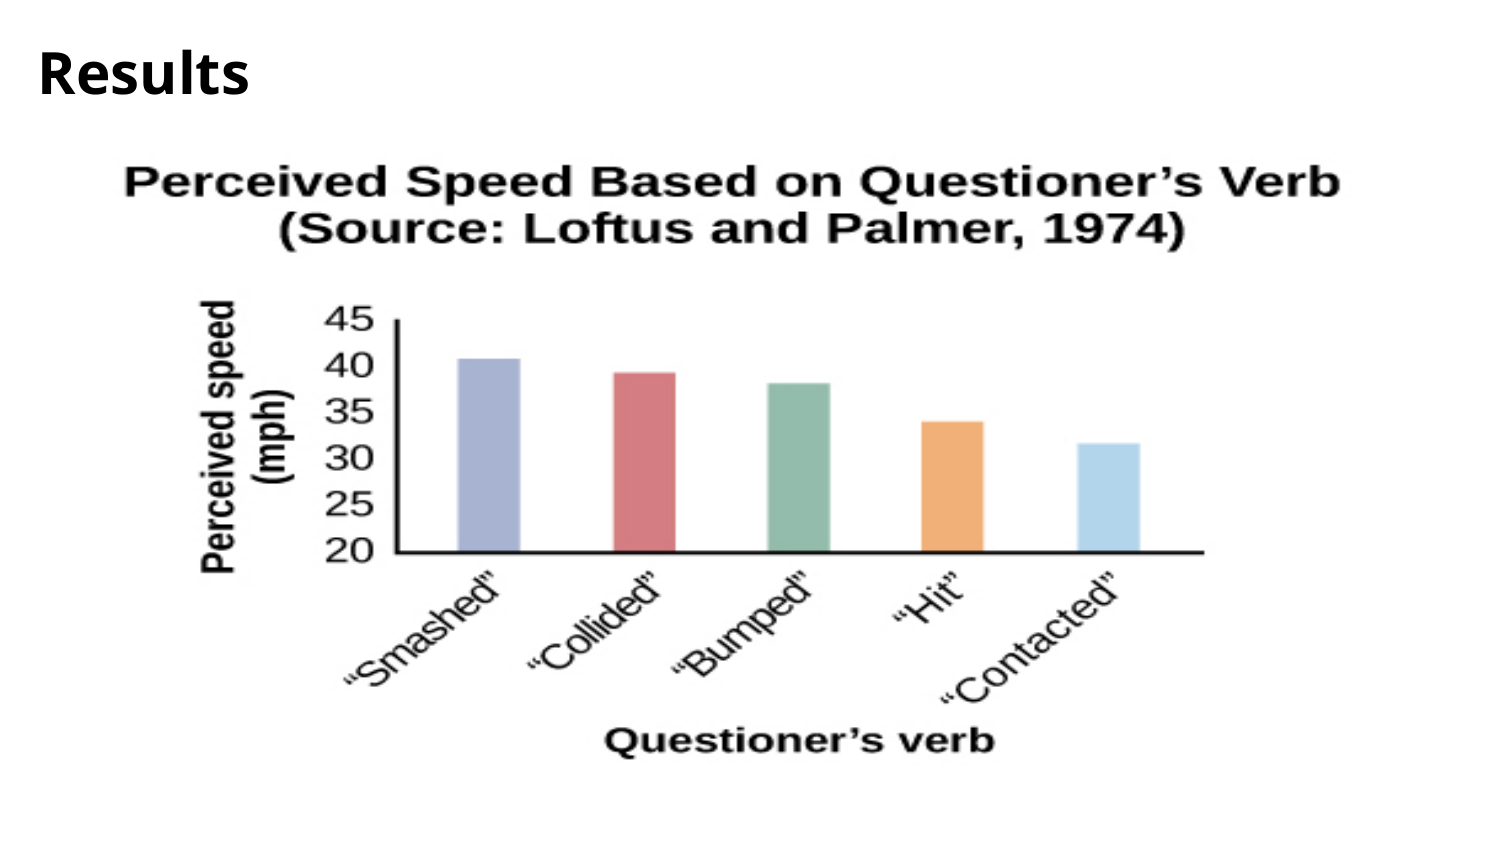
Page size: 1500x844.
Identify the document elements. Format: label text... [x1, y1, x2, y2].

picture [98, 131, 1370, 816]
title Results [22, 21, 1421, 116]
